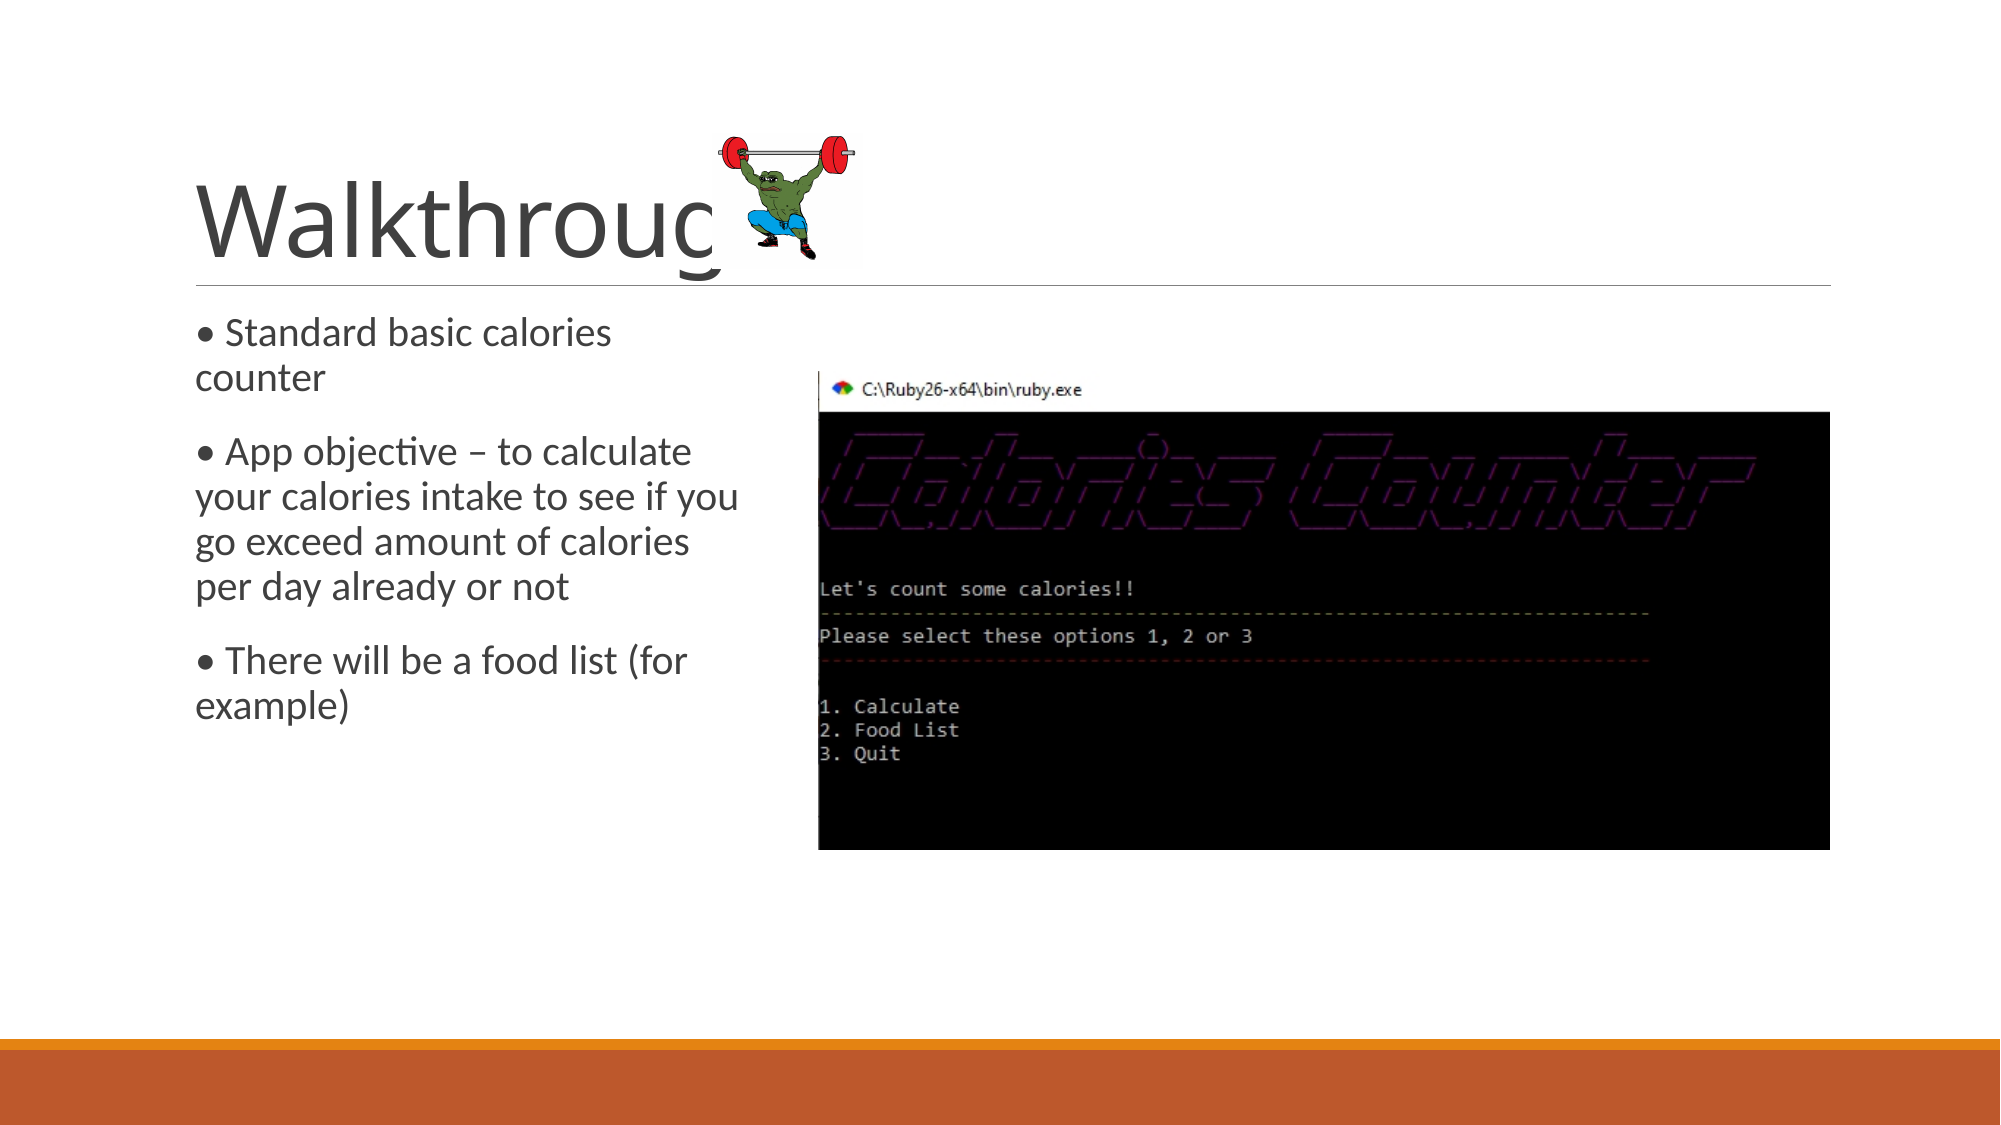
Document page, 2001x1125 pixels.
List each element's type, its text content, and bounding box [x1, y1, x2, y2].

title Walkthrough [180, 47, 1830, 285]
picture [712, 133, 863, 269]
list • Standard basic calories counter • App objective – to calculate your calories intake to see if you go exceed amount of calories per day already or not • There will be a food list (for example) [180, 302, 746, 938]
picture [817, 371, 1831, 850]
